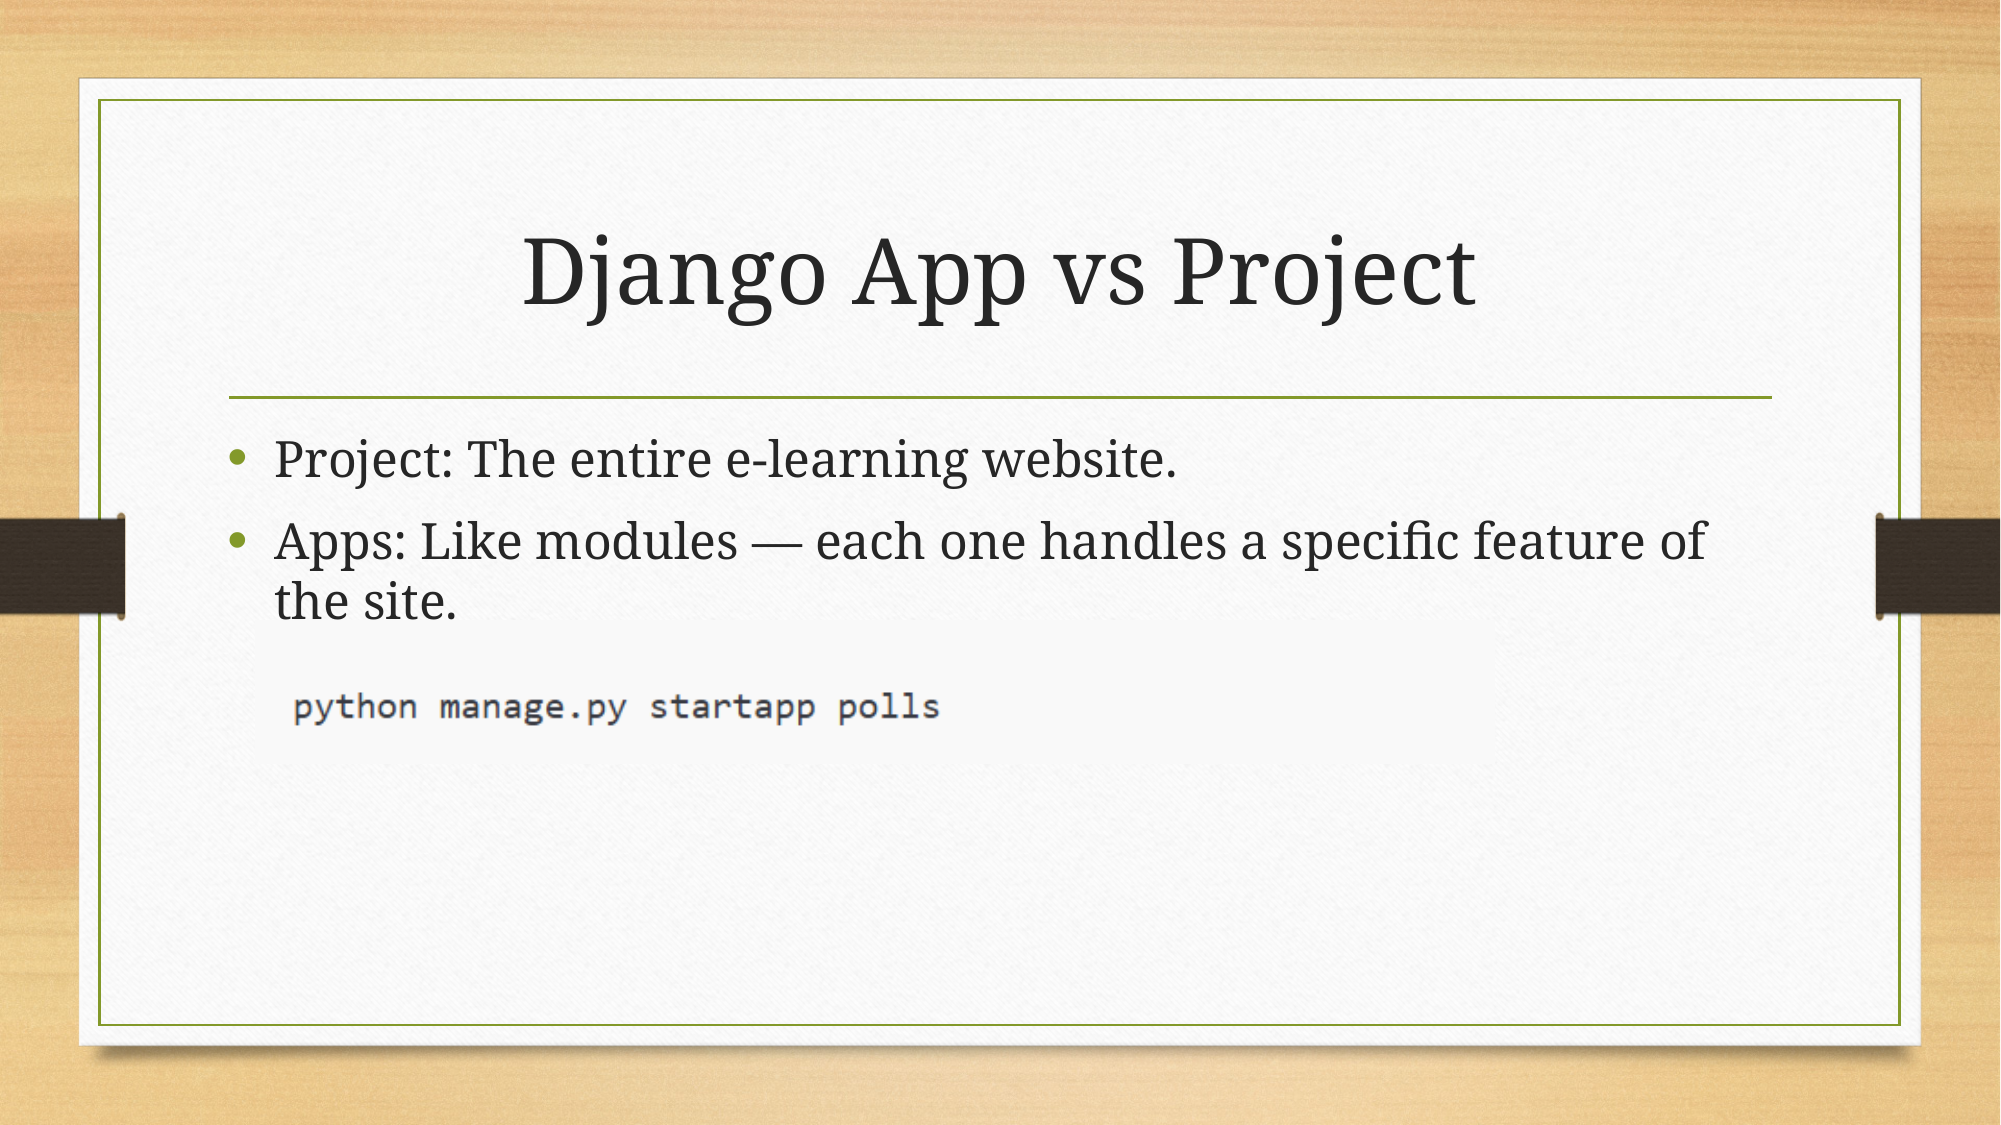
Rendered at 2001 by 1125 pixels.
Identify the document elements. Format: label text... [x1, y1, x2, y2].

title Django App vs Project [212, 161, 1788, 375]
list Project: The entire e-learning website. Apps: Like modules — each one handles a specific feature of the site. [212, 419, 1788, 964]
picture [0, 0, 2001, 1125]
